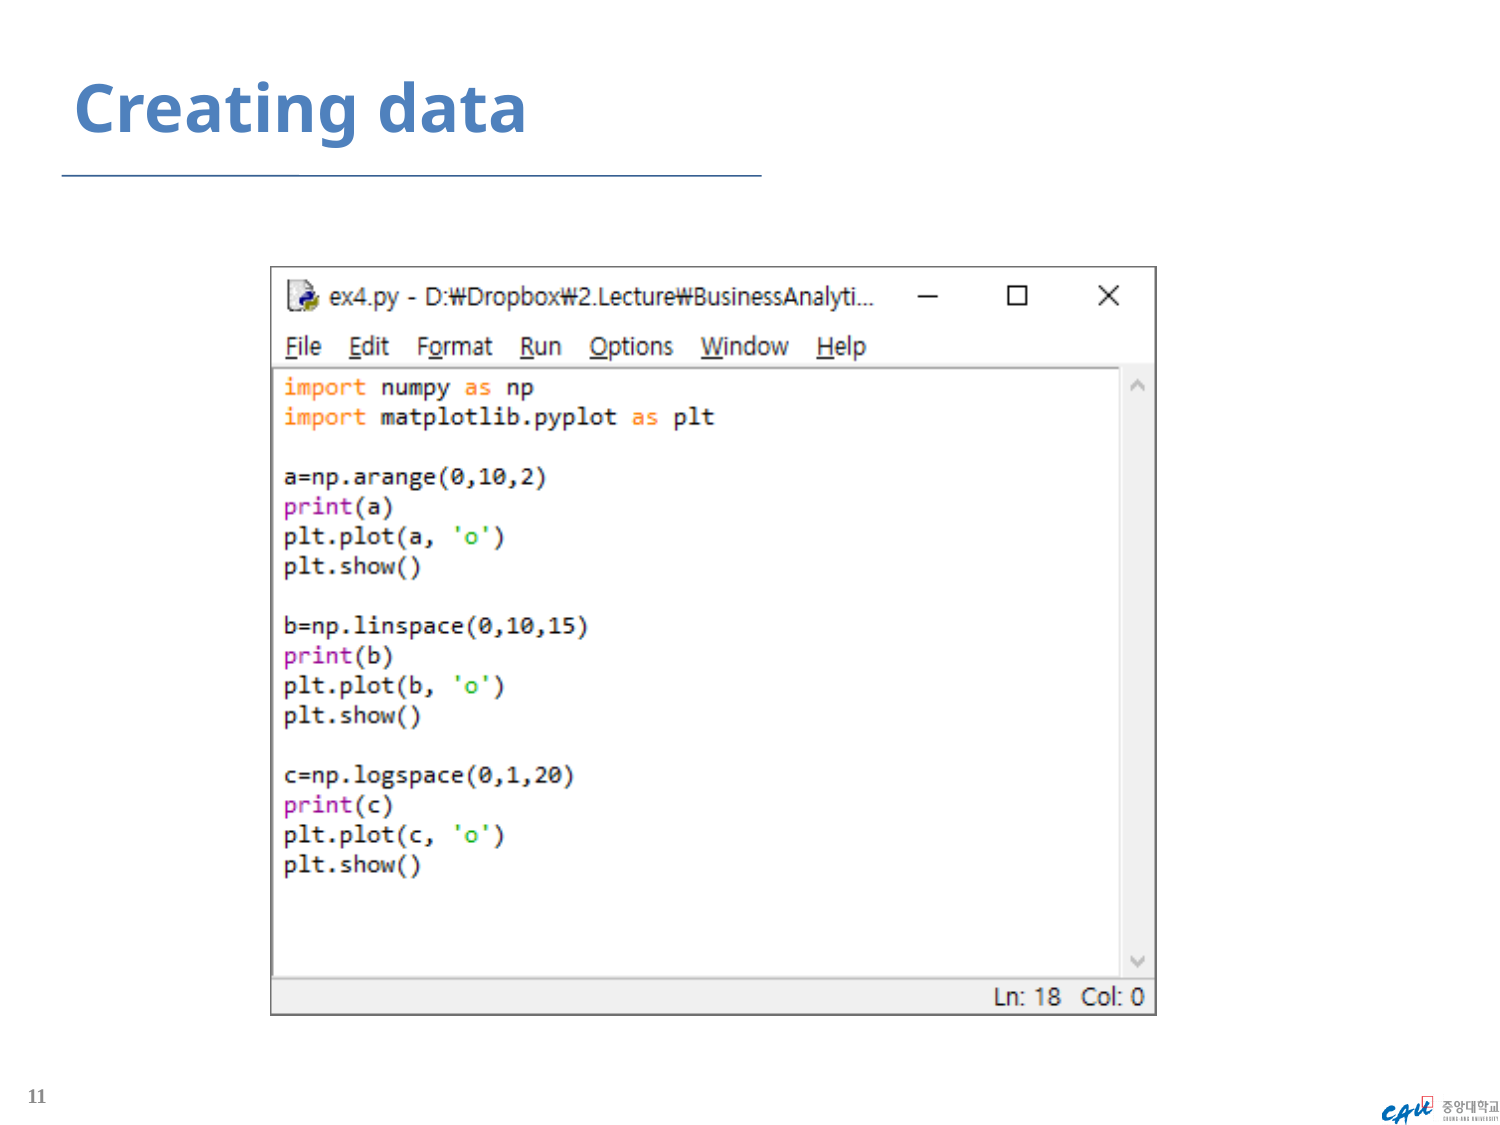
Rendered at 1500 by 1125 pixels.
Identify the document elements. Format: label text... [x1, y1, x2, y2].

picture [1382, 1094, 1500, 1125]
title Creating data [58, 46, 1442, 164]
picture [270, 266, 1158, 1016]
slide_number 11 [0, 1065, 62, 1125]
